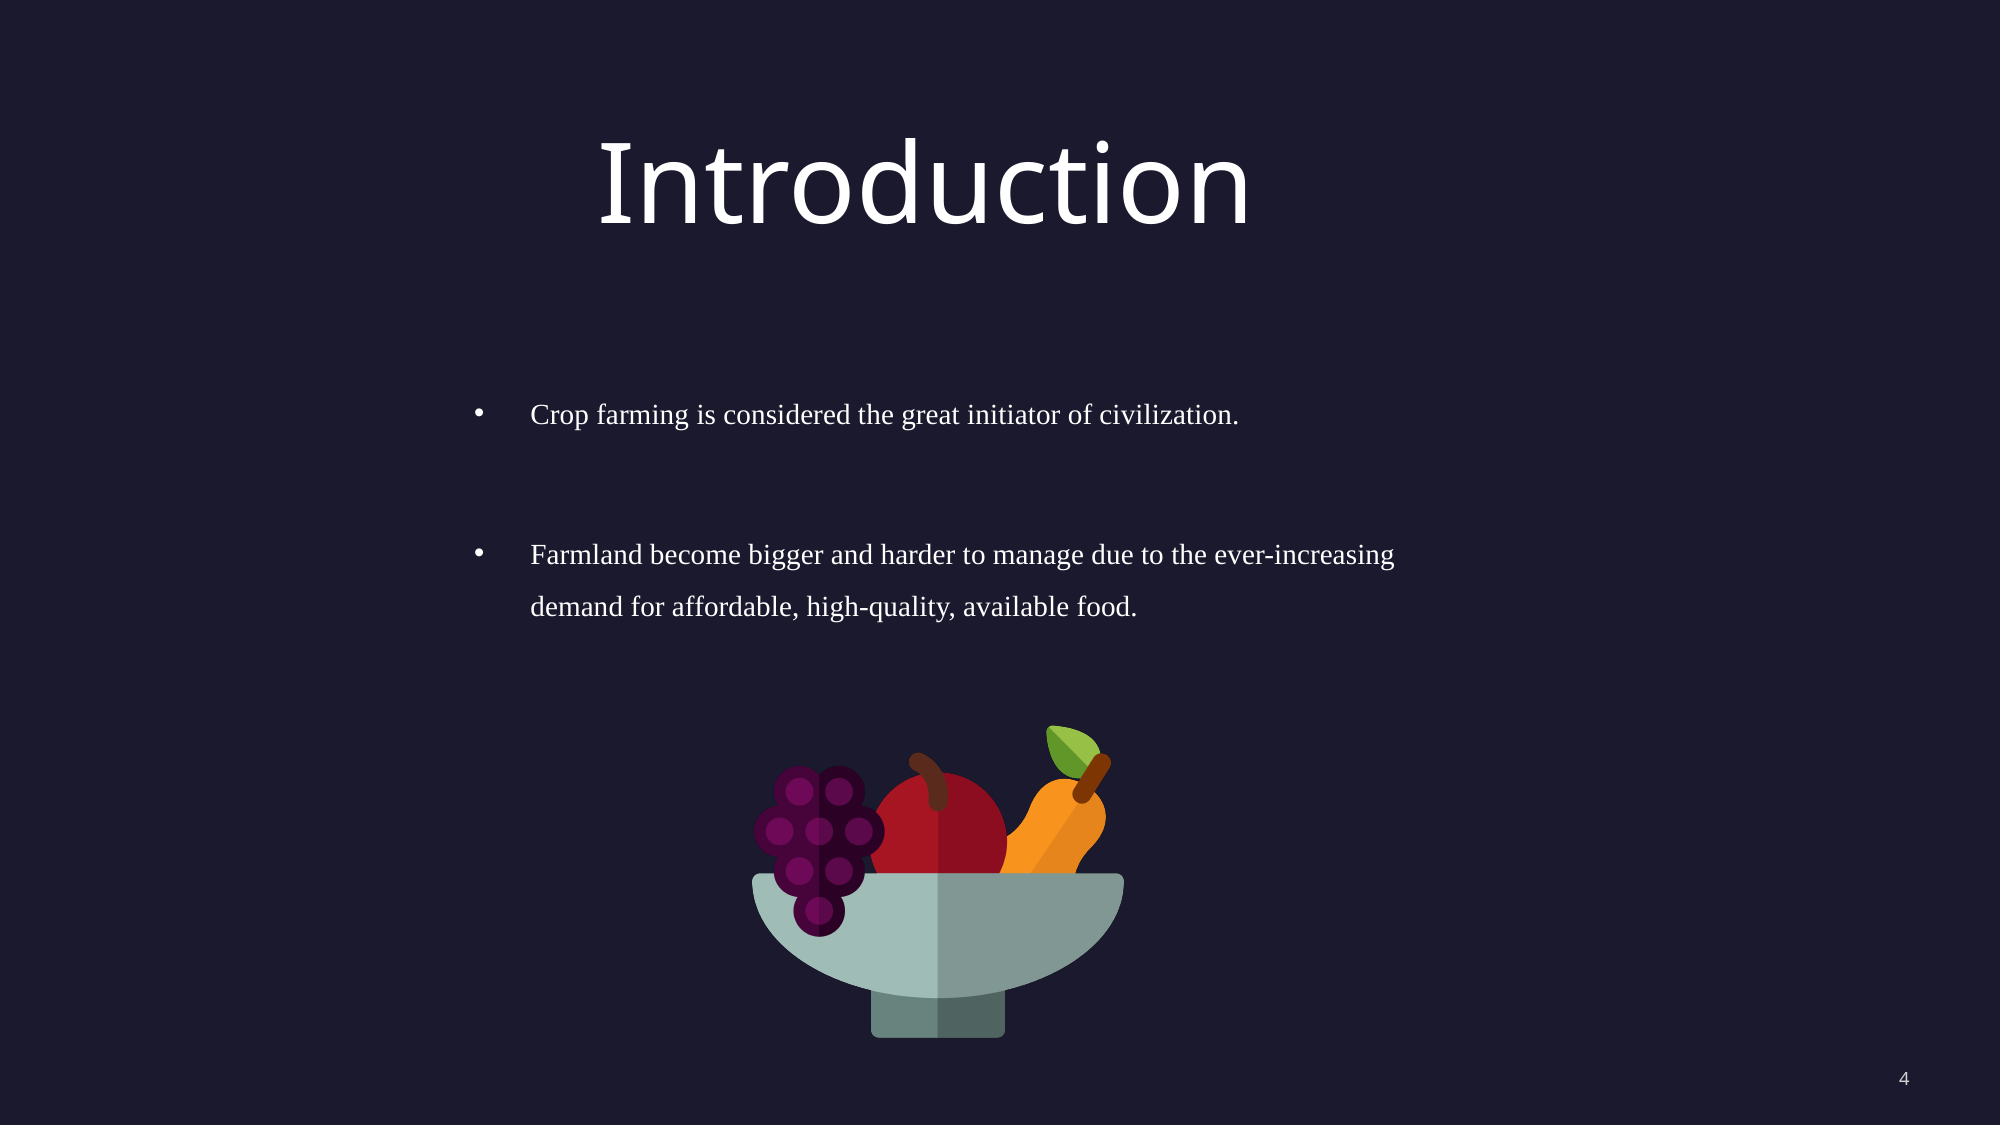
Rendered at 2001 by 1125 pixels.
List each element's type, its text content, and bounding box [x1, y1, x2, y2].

slide_number 4 [1632, 1067, 1910, 1093]
picture [751, 695, 1124, 1068]
text_box Crop farming is considered the great initiator of civilization. Farmland become bigger and harder to manage due to the ever-increasing demand for affordable, high-quality, available food. [474, 376, 1402, 675]
title Introduction [597, 109, 1294, 246]
